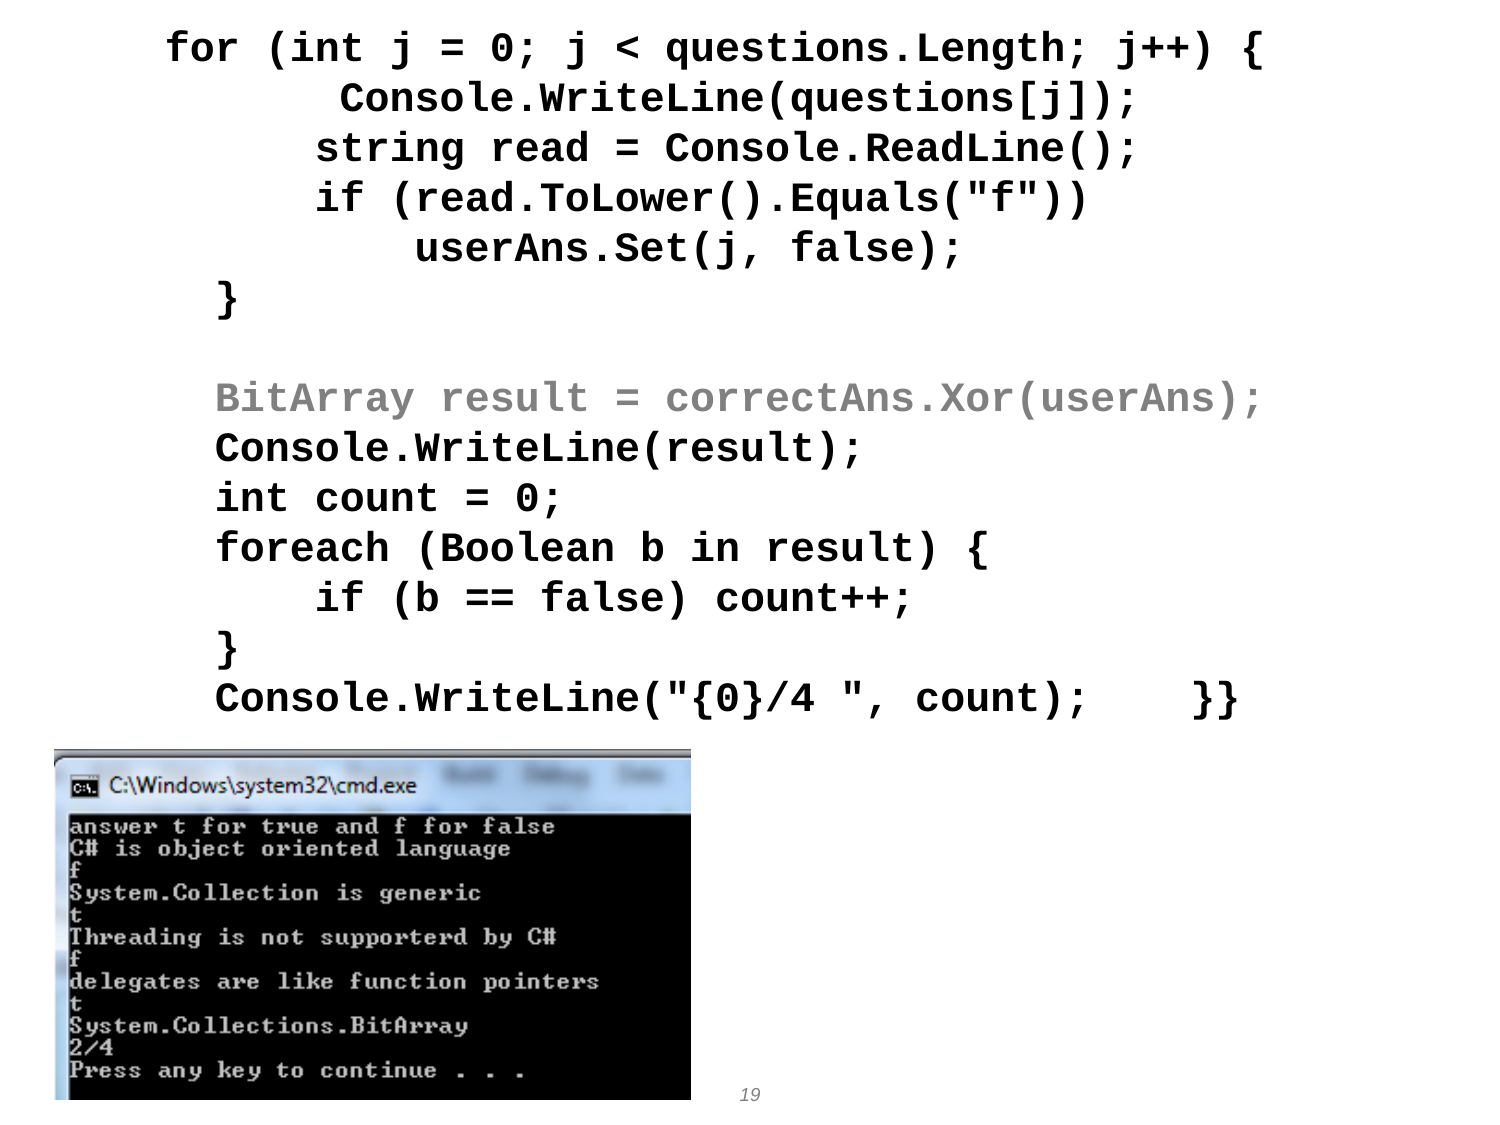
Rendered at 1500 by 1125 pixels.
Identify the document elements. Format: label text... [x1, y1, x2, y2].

picture [54, 749, 691, 1101]
slide_number 19 [574, 1074, 926, 1115]
text_box for (int j = 0; j < questions.Length; j++) { Console.WriteLine(questions[j]); string read = Console.ReadLine(); if (read.ToLower().Equals("f")) userAns.Set(j, false); } BitArray result = correctAns.Xor(userAns); Console.WriteLine(result); int count = 0; foreach (Boolean b in result) { if (b == false) count++; } Console.WriteLine("{0}/4 ", count); }} [0, 12, 1488, 828]
